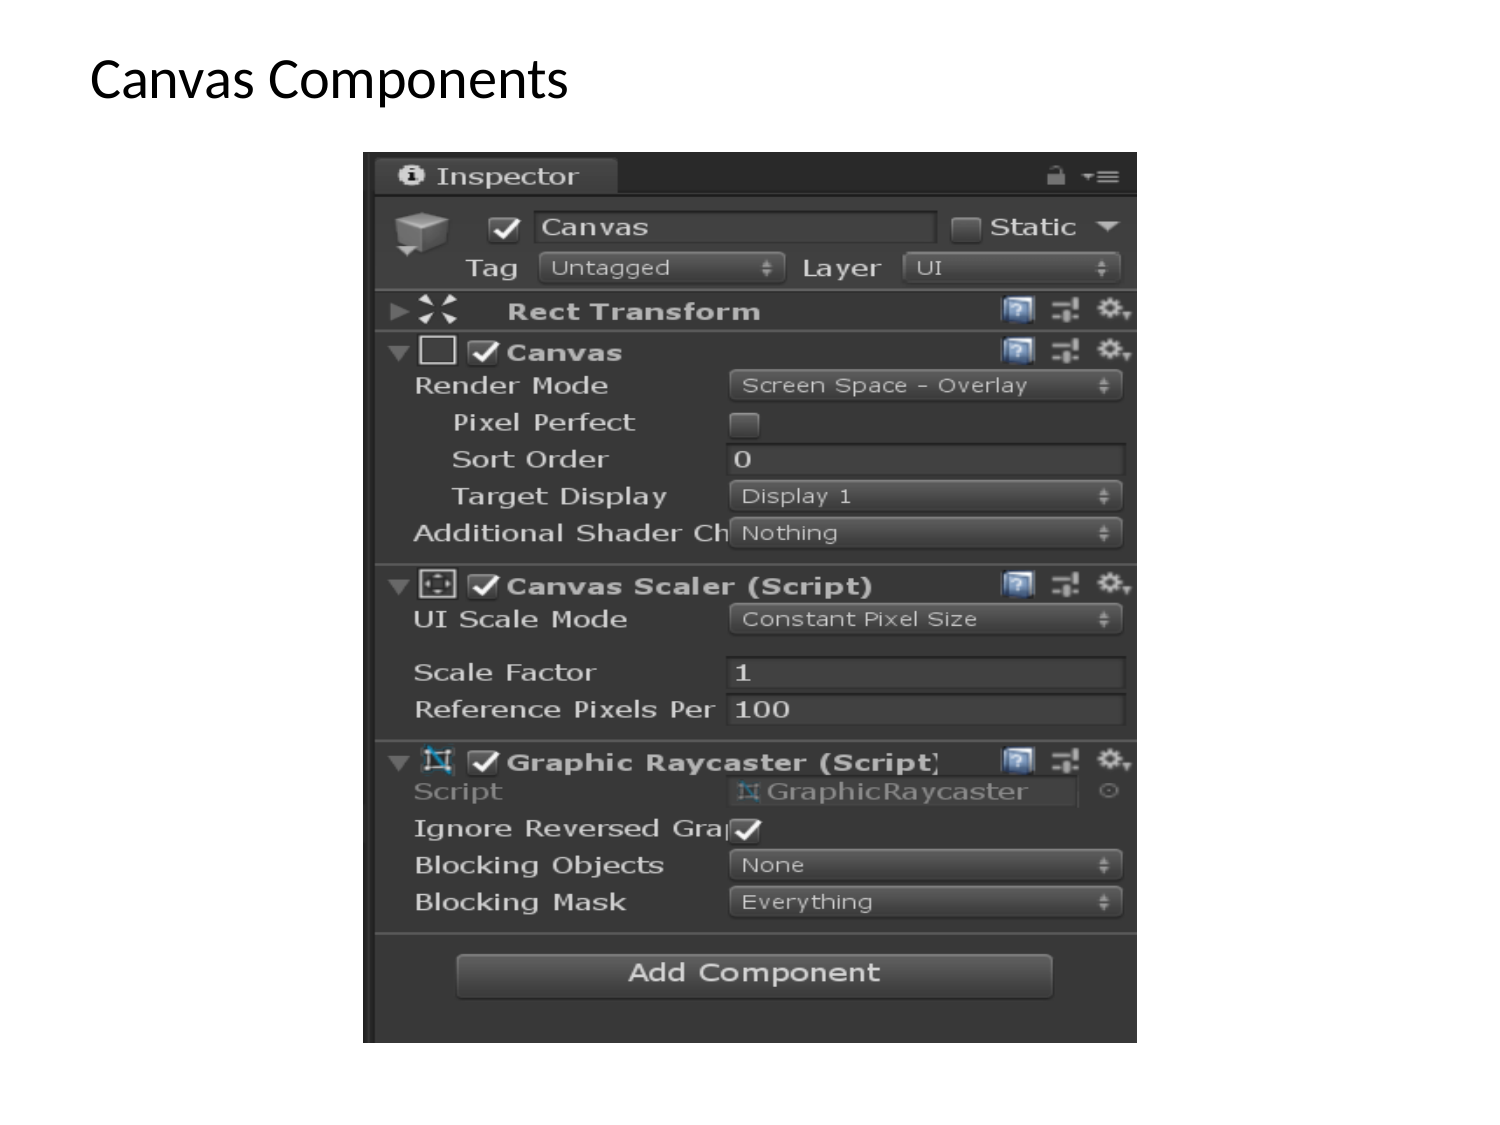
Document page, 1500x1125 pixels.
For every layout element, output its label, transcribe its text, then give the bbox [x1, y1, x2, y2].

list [363, 152, 1137, 1044]
title Canvas Components [75, 45, 1425, 176]
